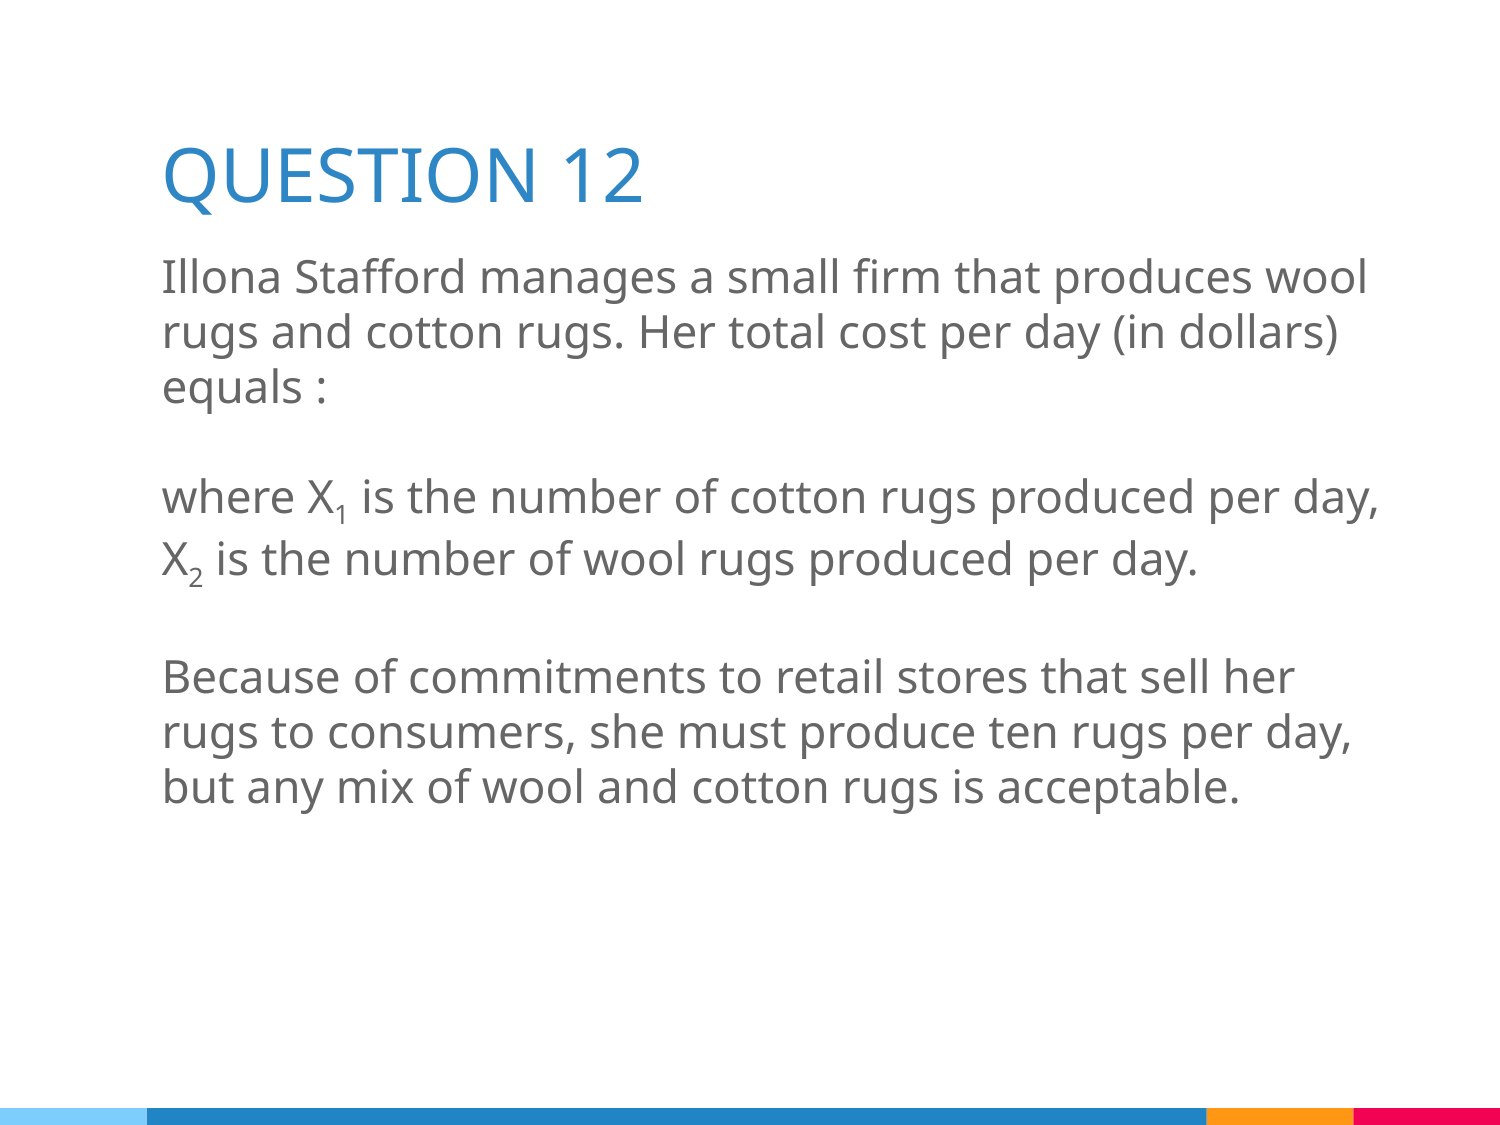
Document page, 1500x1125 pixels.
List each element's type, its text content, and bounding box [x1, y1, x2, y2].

title QUESTION 12 [146, 45, 1207, 233]
